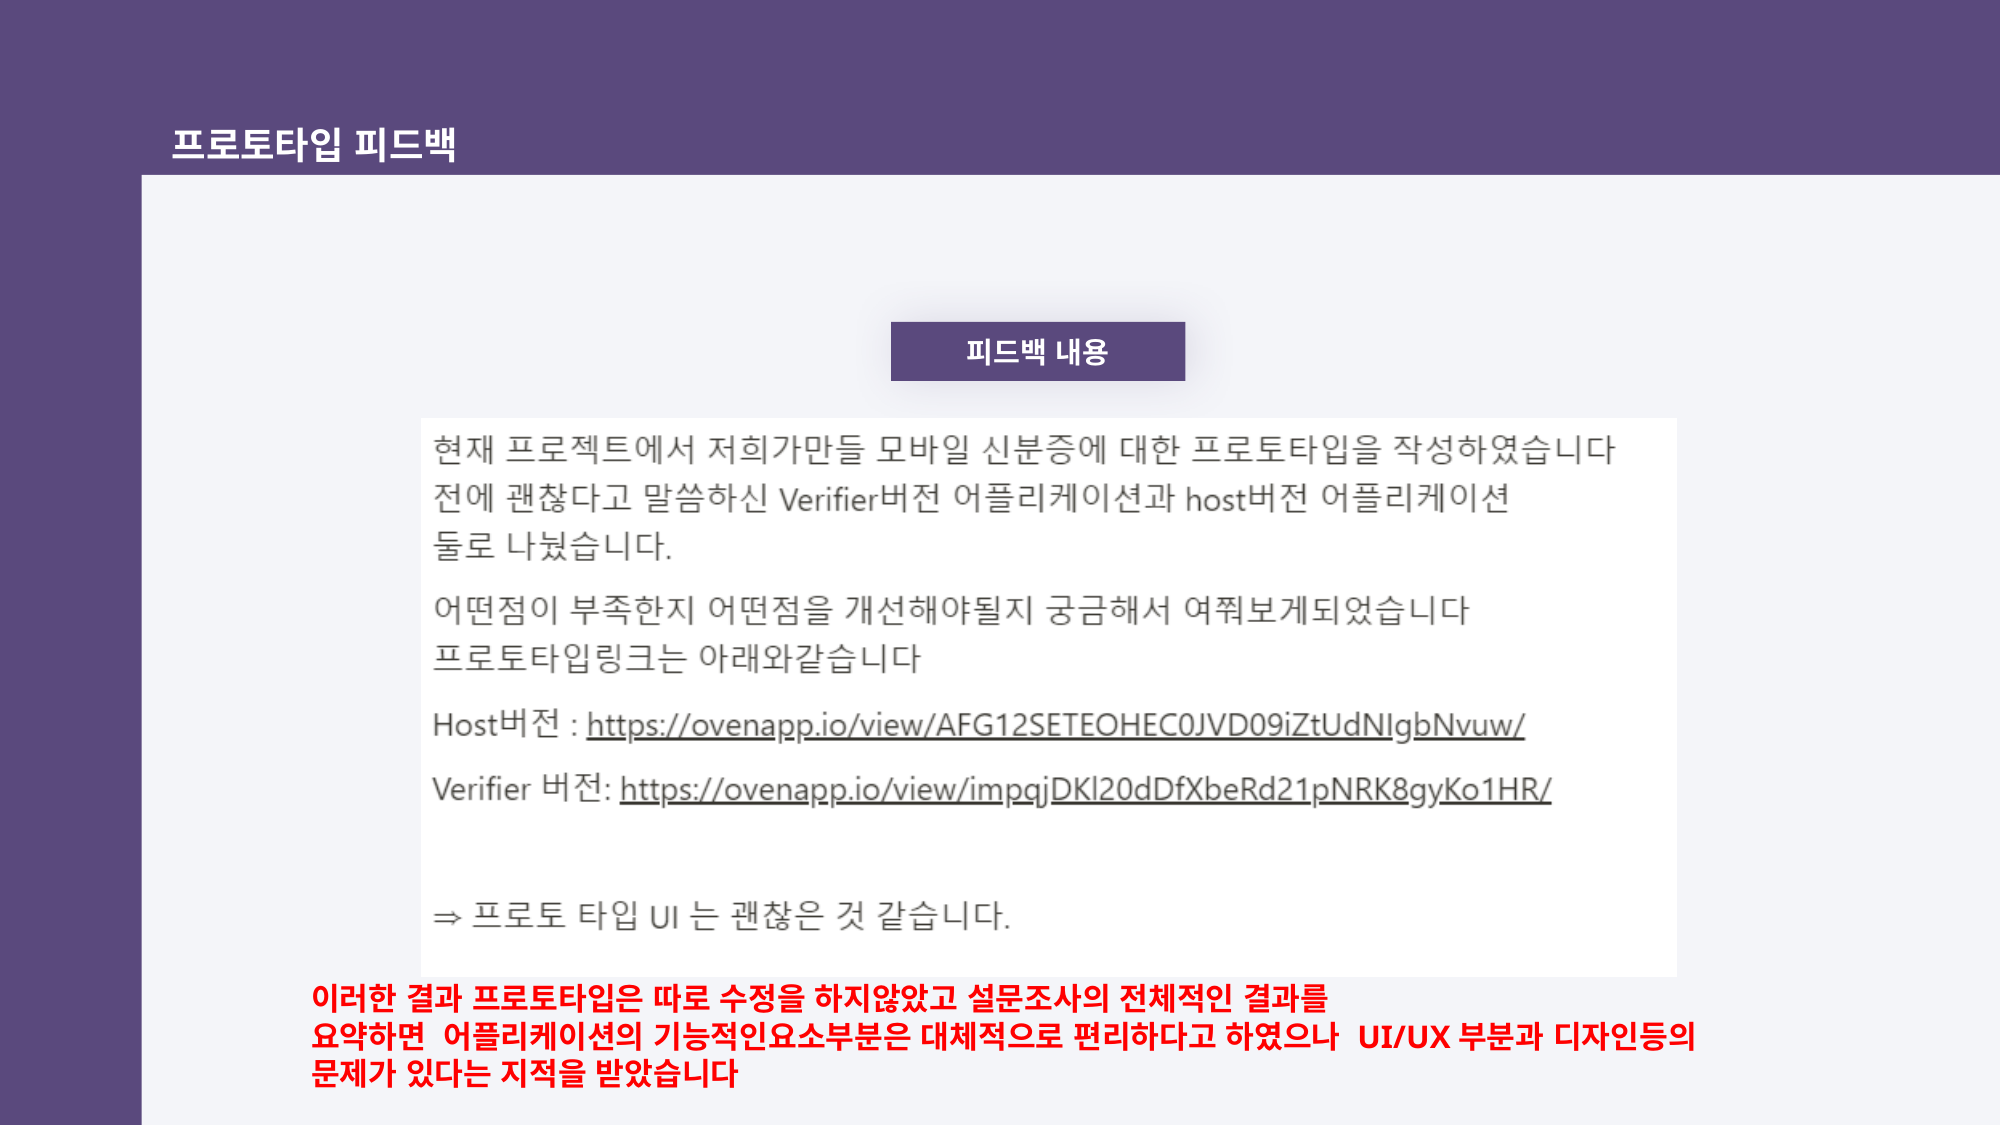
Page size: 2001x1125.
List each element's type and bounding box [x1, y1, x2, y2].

picture [420, 418, 1677, 977]
text_box [141, 72, 2000, 1125]
